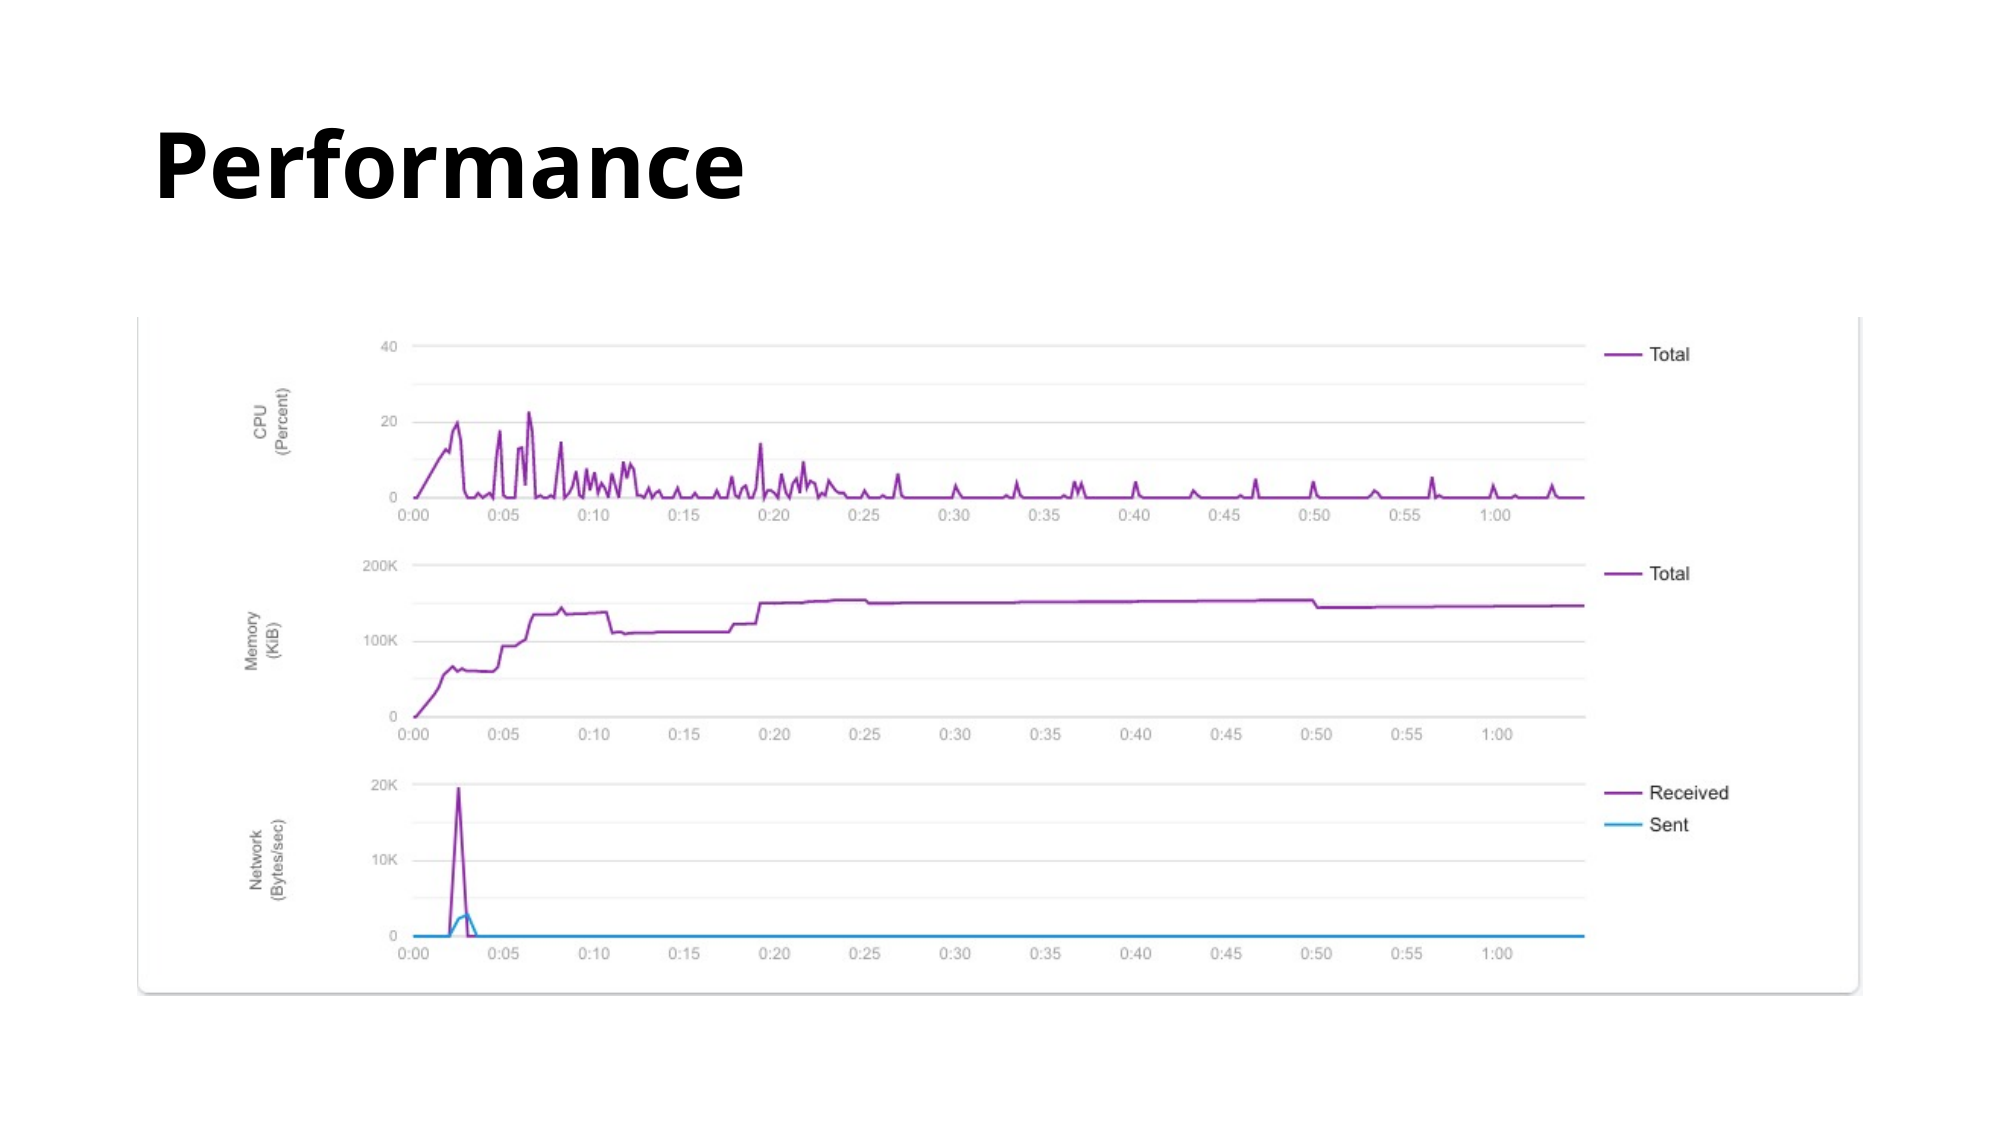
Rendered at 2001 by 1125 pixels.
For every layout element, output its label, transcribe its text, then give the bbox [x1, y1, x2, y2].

title Performance [137, 59, 1863, 278]
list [137, 317, 1863, 996]
